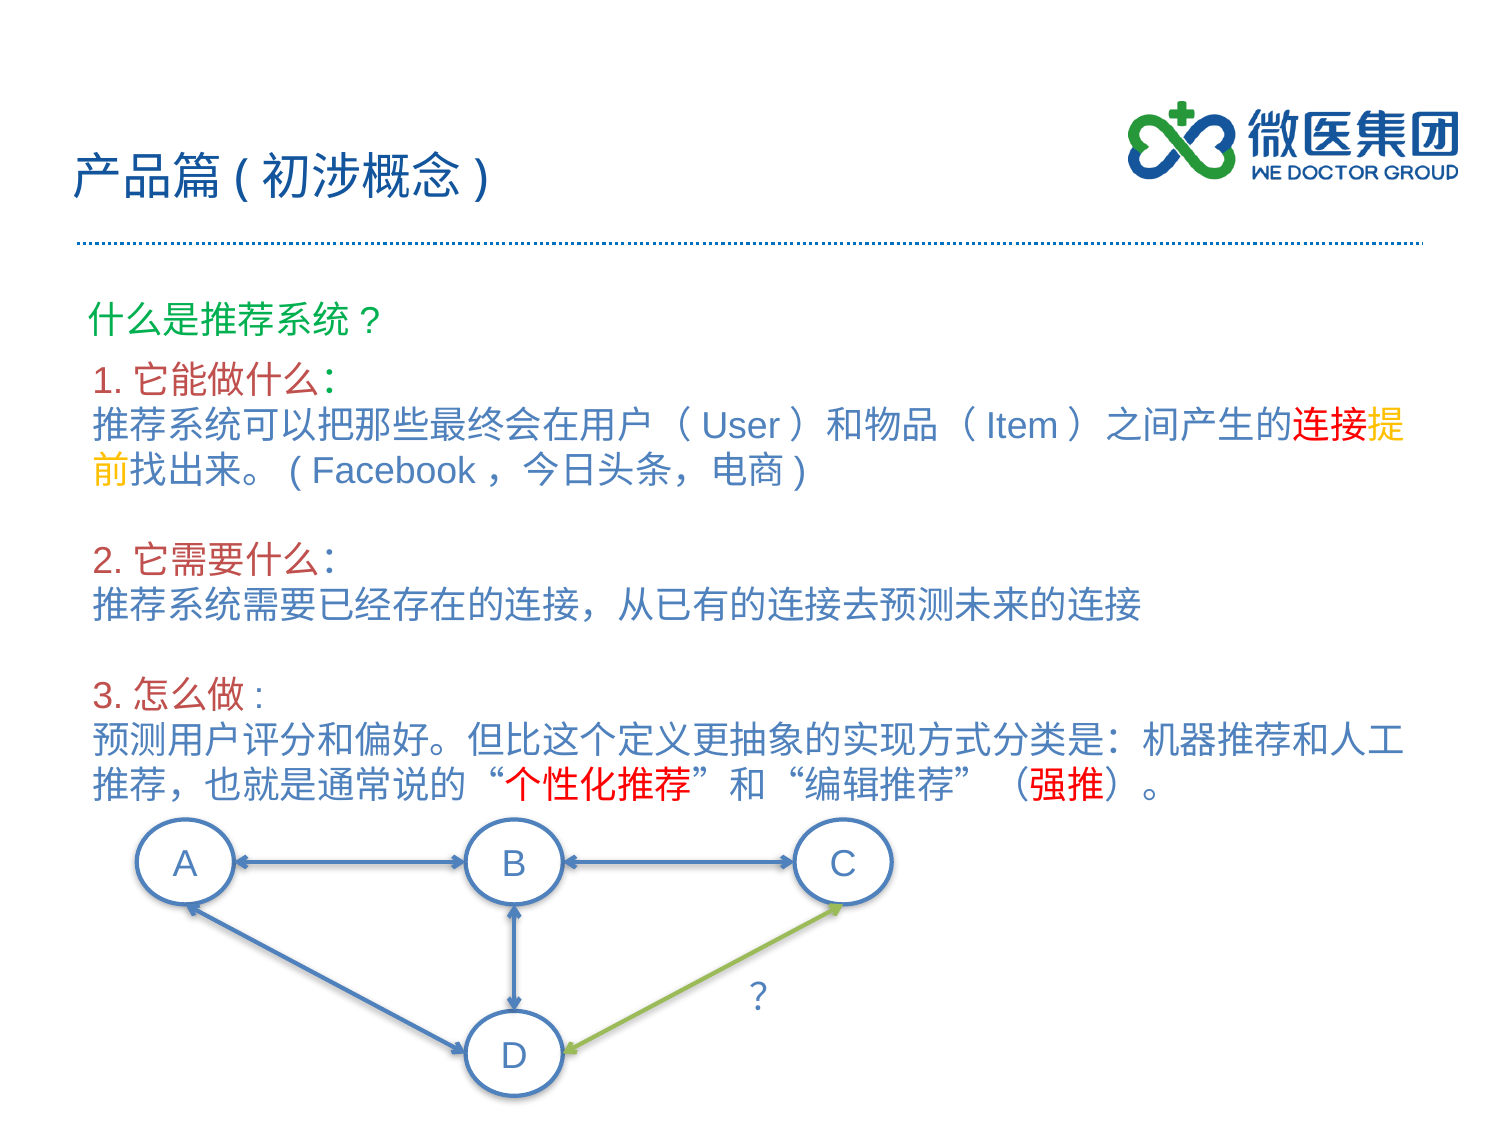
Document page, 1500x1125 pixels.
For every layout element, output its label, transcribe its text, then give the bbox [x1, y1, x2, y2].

text_box C [794, 819, 892, 905]
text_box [185, 904, 466, 1054]
text_box A [136, 819, 234, 905]
text_box 什么是推荐系统? [80, 288, 388, 349]
text_box 1.它能做什么： 推荐系统可以把那些最终会在用户（User）和物品（Item）之间产生的连接提前找出来。( Facebook，今日头条，电商) 2.它需要什么： 推荐系统需要已经存在的连接，从已有的连接去预测未来的连接 3.怎么做: 预测用户评分和偏好。但比这个定义更抽象的实现方式分类是：机器推荐和人工推荐，也就是通常说的“个性化推荐”和“编辑推荐”（强推）。 [84, 348, 1427, 814]
text_box B [465, 819, 563, 905]
text_box 产品篇(初涉概念) [64, 137, 892, 212]
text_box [562, 904, 844, 1054]
text_box D [466, 1011, 562, 1096]
picture [1128, 101, 1458, 180]
